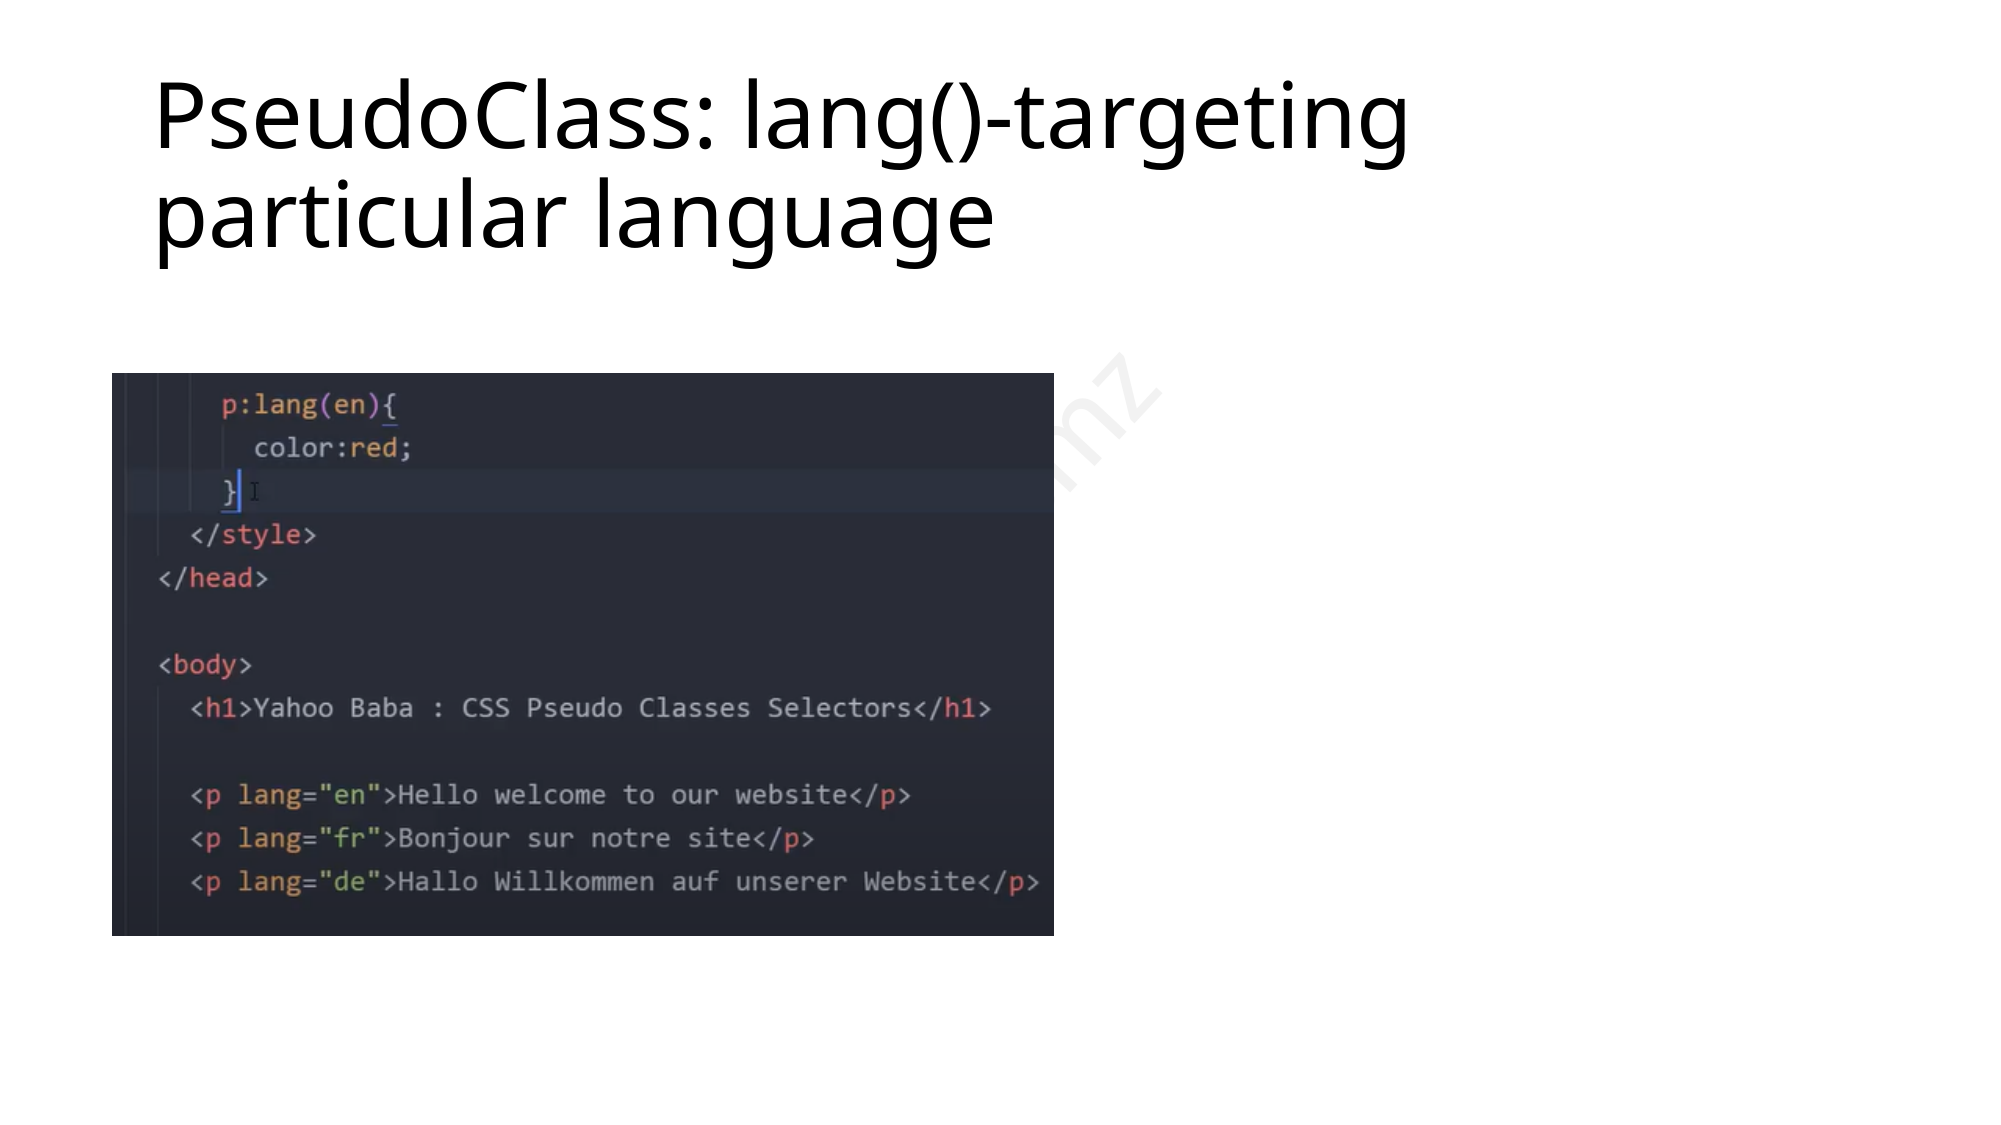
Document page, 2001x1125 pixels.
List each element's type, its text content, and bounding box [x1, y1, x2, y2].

title PseudoClass: lang()-targeting particular language [137, 59, 1863, 278]
picture [112, 373, 1054, 936]
